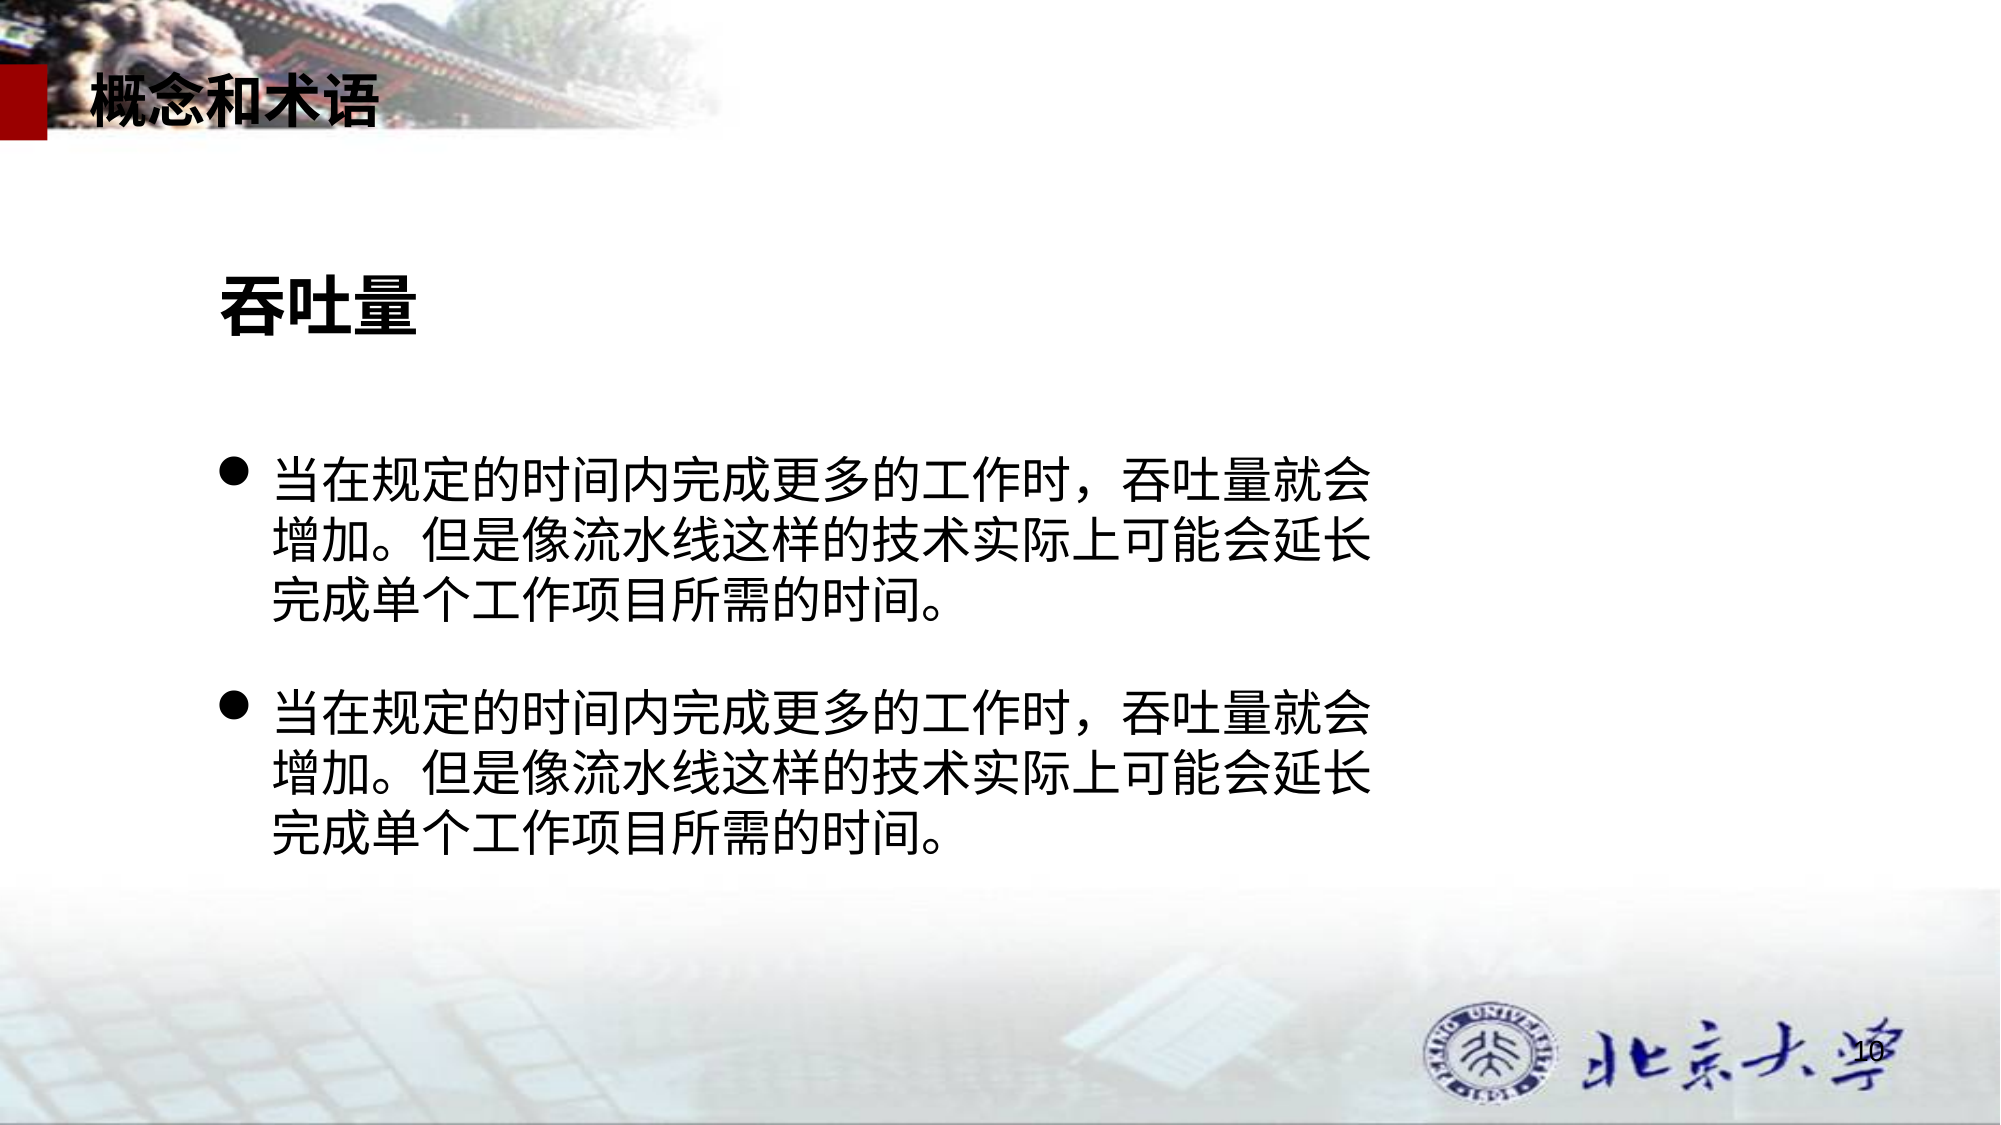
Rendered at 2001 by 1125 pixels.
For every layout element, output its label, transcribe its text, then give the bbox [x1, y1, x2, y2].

text_box 当在规定的时间内完成更多的工作时，吞吐量就会增加。但是像流水线这样的技术实际上可能会延长完成单个工作项目所需的时间。 [200, 440, 1418, 636]
text_box 概念和术语 [74, 56, 843, 142]
text_box 当在规定的时间内完成更多的工作时，吞吐量就会增加。但是像流水线这样的技术实际上可能会延长完成单个工作项目所需的时间。 [200, 673, 1418, 869]
text_box [0, 64, 48, 141]
slide_number 10 [1433, 1024, 1900, 1103]
text_box 吞吐量 [204, 256, 435, 352]
picture [0, 0, 2000, 1125]
